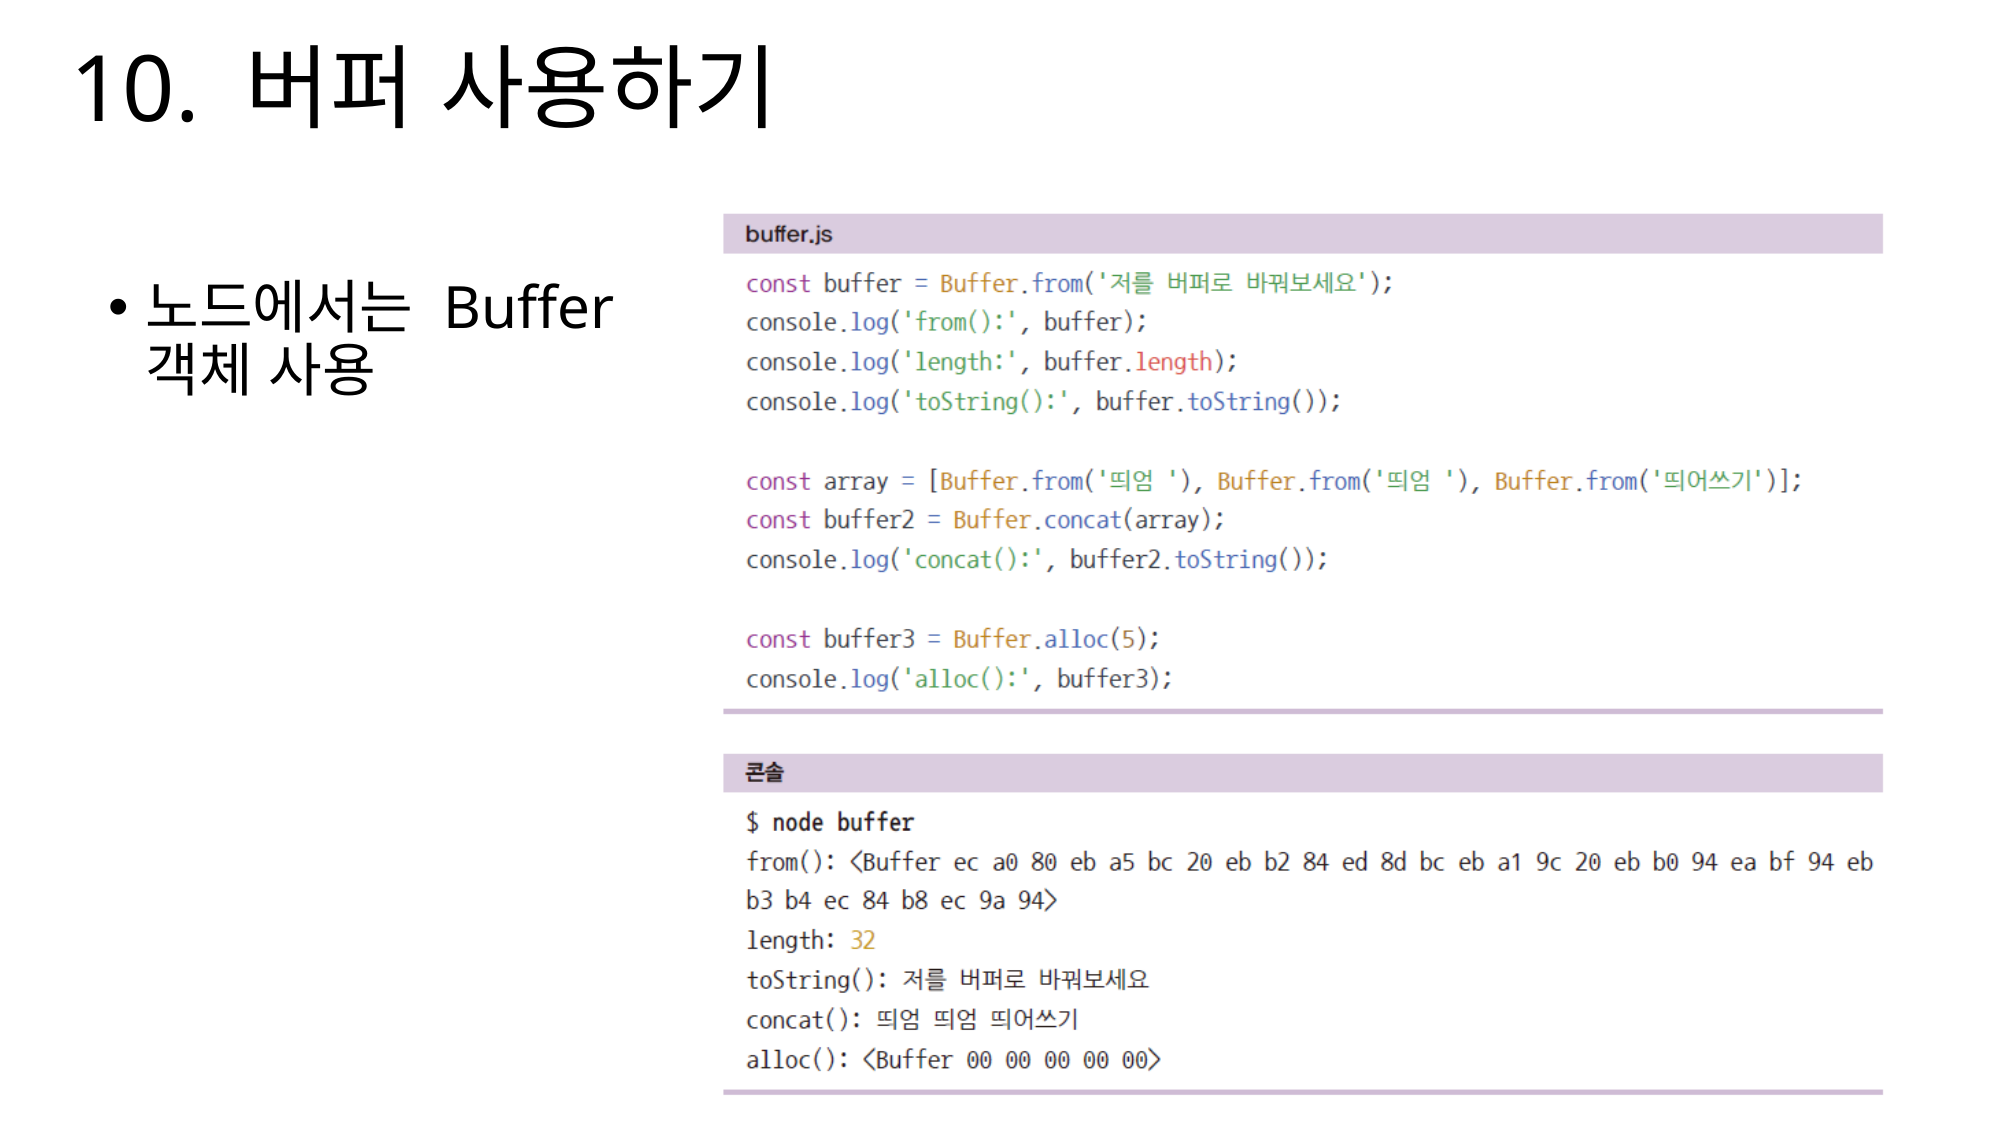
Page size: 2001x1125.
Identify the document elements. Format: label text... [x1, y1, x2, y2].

picture [714, 206, 1901, 1107]
text_box 노드에서는 Buffer 객체 사용 [93, 270, 714, 985]
text_box 10. 버퍼 사용하기 [55, 34, 1781, 253]
